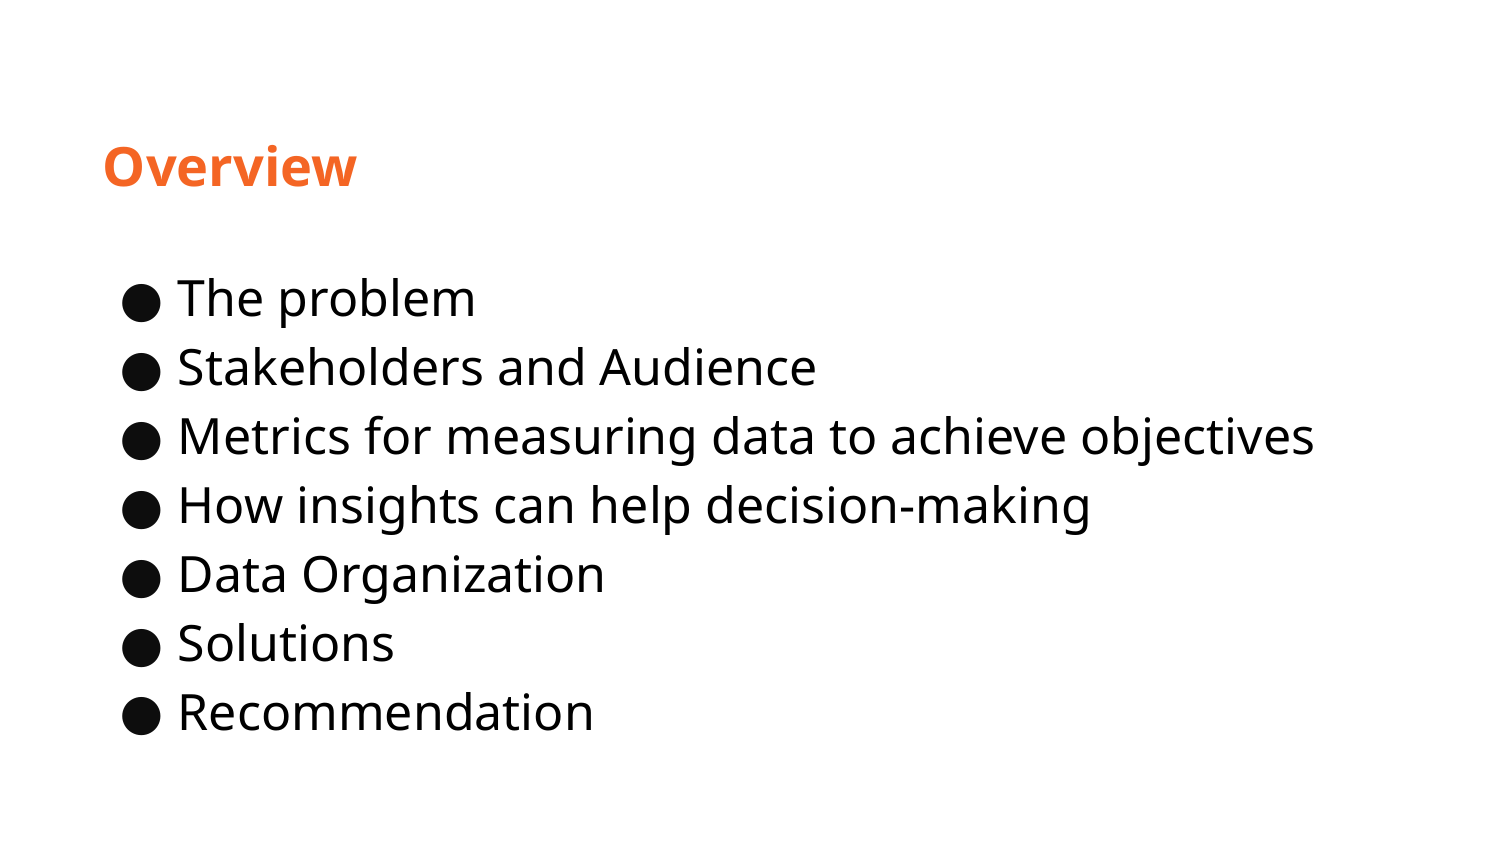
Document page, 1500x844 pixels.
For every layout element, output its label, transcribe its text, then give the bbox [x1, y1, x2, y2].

title The problem Stakeholders and Audience Metrics for measuring data to achieve objectives How insights can help decision-making Data Organization Solutions Recommendation [87, 242, 1447, 746]
title Overview [87, 116, 941, 242]
